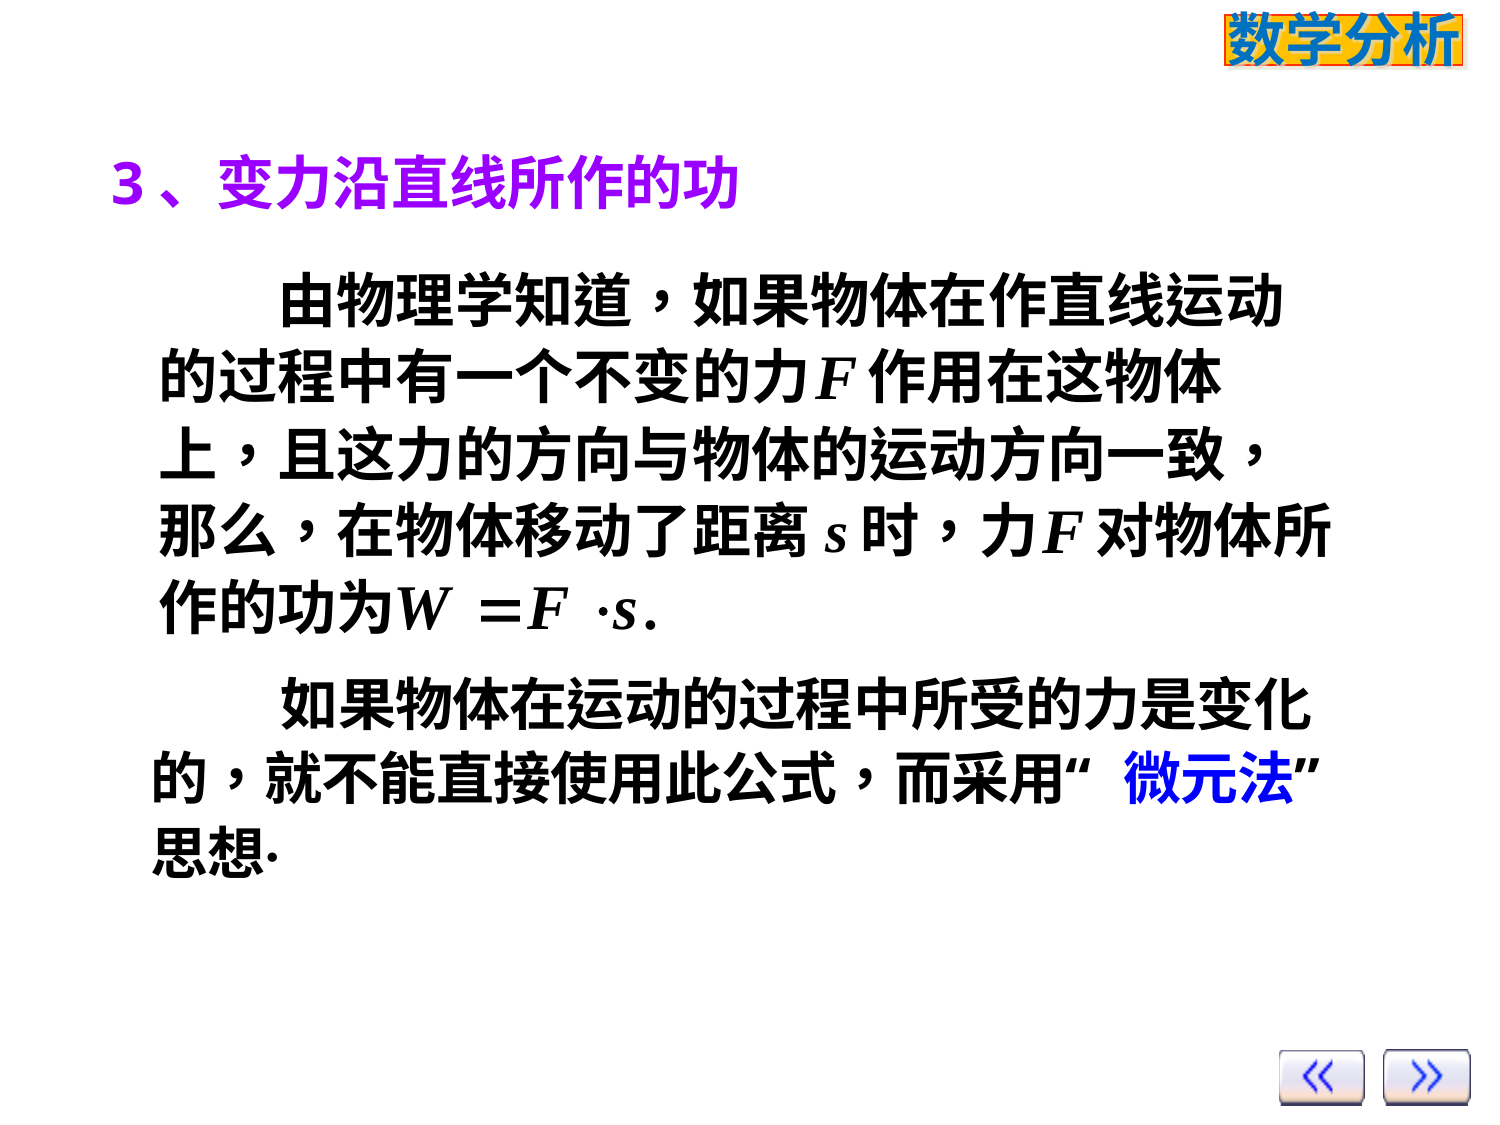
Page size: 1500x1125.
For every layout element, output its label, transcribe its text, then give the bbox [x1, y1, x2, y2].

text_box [149, 655, 1363, 881]
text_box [158, 262, 1335, 648]
picture [1383, 1049, 1471, 1106]
text_box 3、变力沿直线所作的功 [96, 138, 756, 225]
picture [1279, 1050, 1365, 1106]
